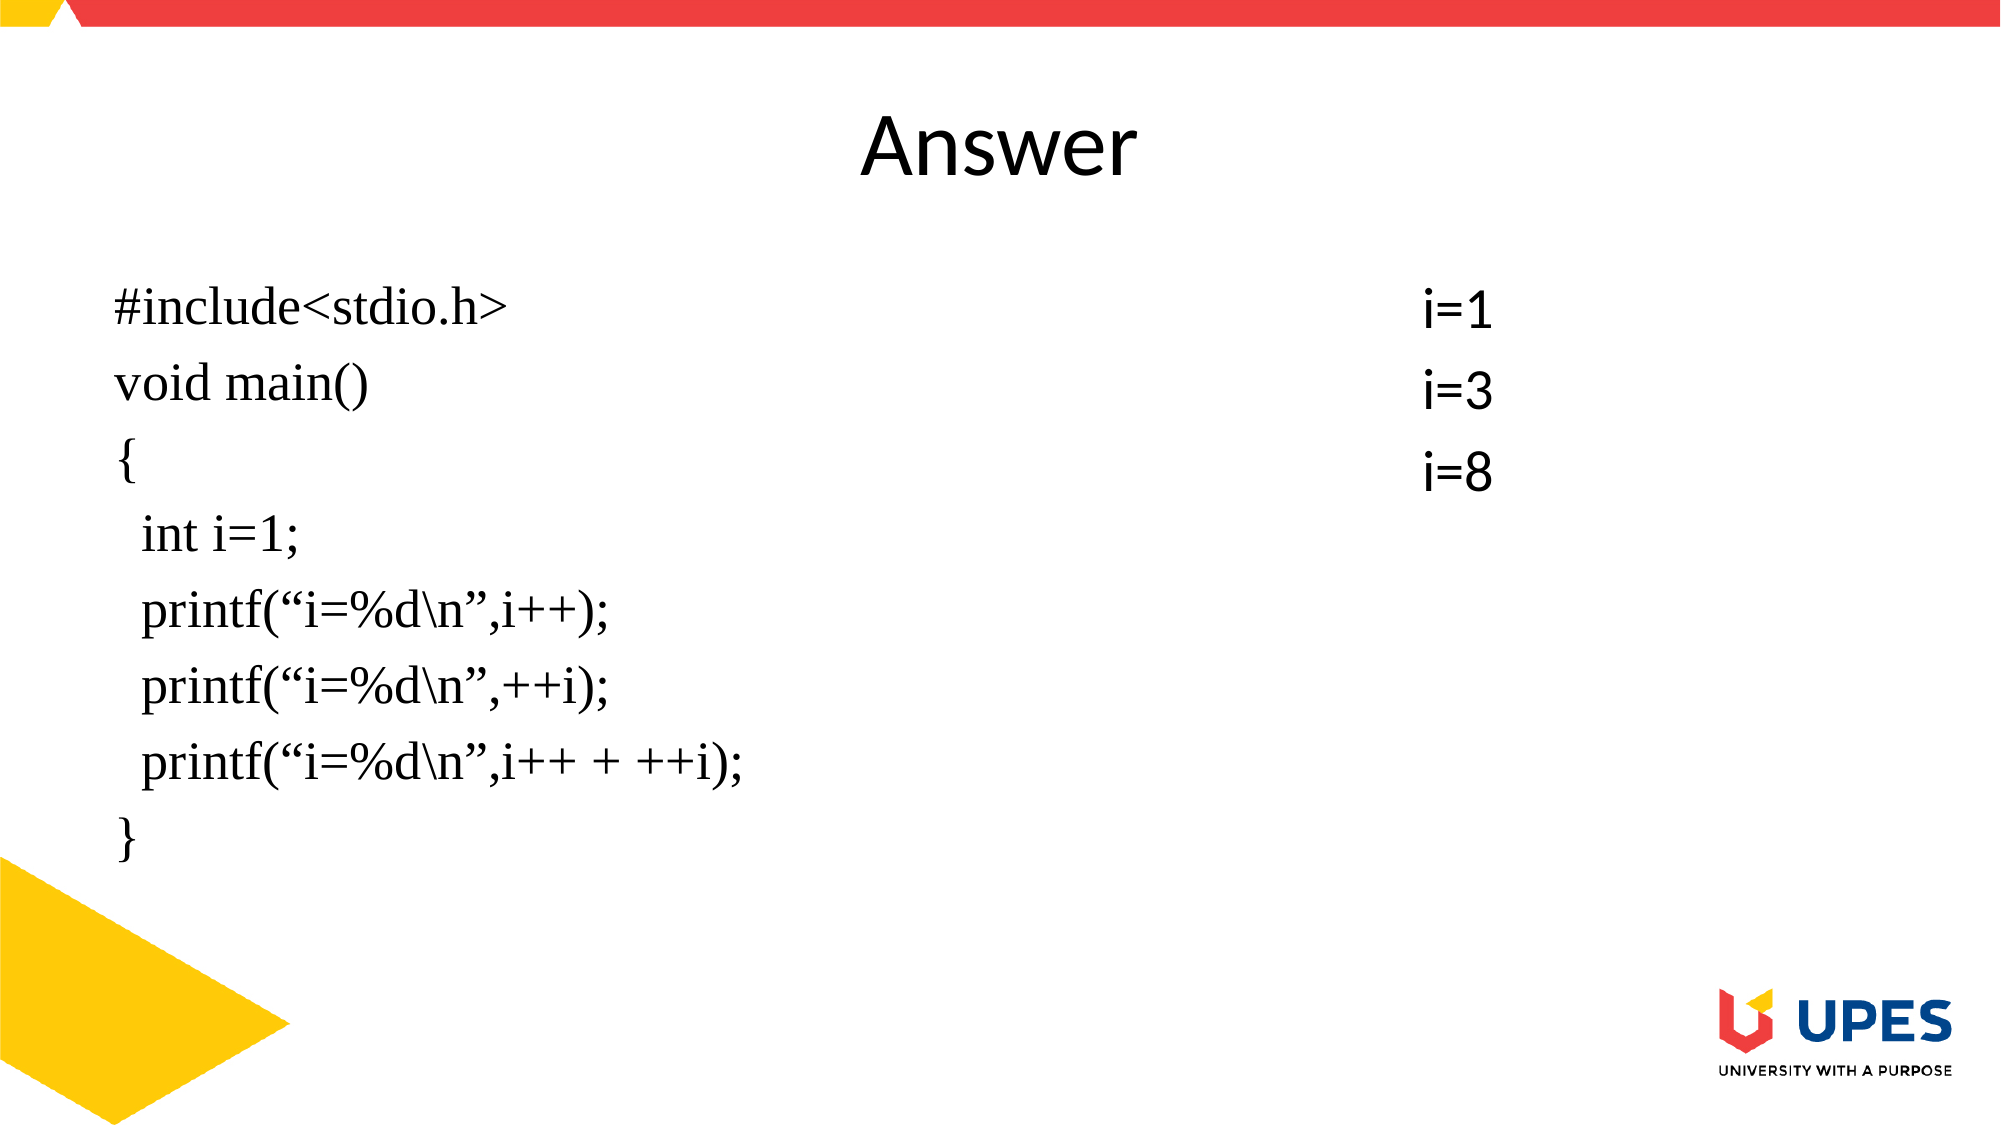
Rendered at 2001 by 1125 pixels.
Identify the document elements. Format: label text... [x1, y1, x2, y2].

title Answer [99, 45, 1900, 233]
list #include<stdio.h> void main() { int i=1; printf(“i=%d\n”,i++); printf(“i=%d\n”,++i); printf(“i=%d\n”,i++ + ++i); } [99, 262, 984, 1005]
list i=1 i=3 i=8 [1016, 262, 1900, 1005]
picture [0, 0, 2001, 1125]
